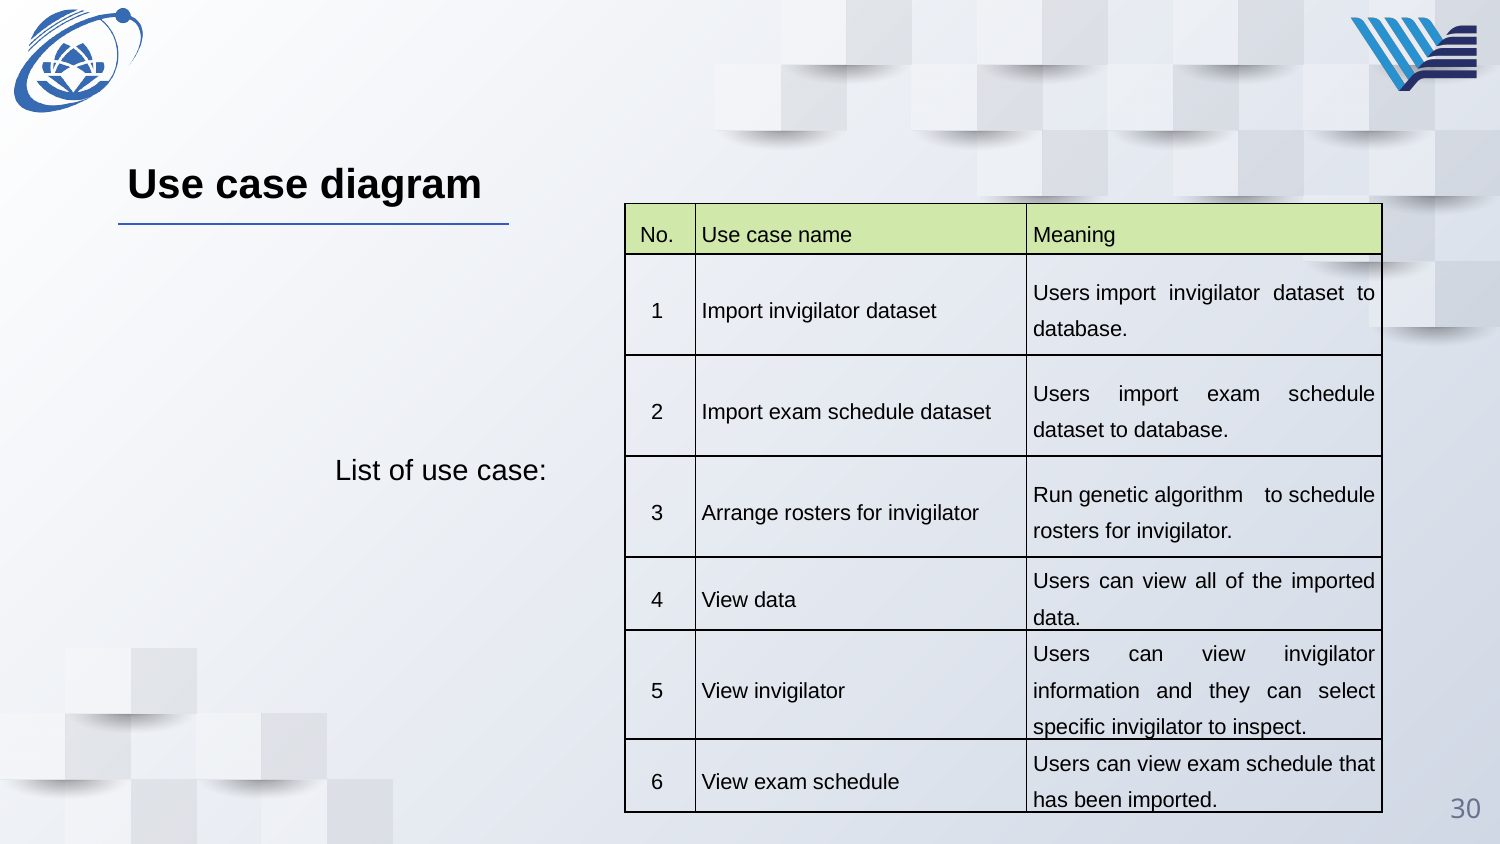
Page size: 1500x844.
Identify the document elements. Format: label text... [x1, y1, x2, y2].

table_cell 4 [626, 558, 695, 629]
table_cell 1 [626, 255, 695, 354]
table_header Meaning [1027, 204, 1381, 253]
table_cell Users can view all of the imported data. [1027, 558, 1381, 629]
table_header Use case name [696, 204, 1026, 253]
text_box Use case diagram [127, 66, 716, 207]
table_cell Users import invigilator dataset to database. [1027, 255, 1381, 354]
table_cell View invigilator [696, 631, 1026, 738]
table_cell Import invigilator dataset [696, 255, 1026, 354]
picture [715, 0, 1500, 347]
table_cell Arrange rosters for invigilator [696, 457, 1026, 556]
table_cell Users can view exam schedule that has been imported. [1027, 740, 1381, 811]
picture [13, 7, 144, 116]
table_cell View data [696, 558, 1026, 629]
table_cell 5 [626, 631, 695, 738]
table_cell 3 [626, 457, 695, 556]
table_header No. [626, 207, 695, 253]
slide_number 30 [1431, 776, 1500, 844]
table_cell 6 [626, 740, 695, 811]
table_cell 2 [626, 356, 695, 455]
text_box List of use case: [320, 443, 576, 494]
table_cell Users can view invigilator information and they can select specific invigilator to inspect. [1027, 631, 1381, 738]
table_cell View exam schedule [696, 740, 1026, 811]
table_cell Run genetic algorithm to schedule rosters for invigilator. [1027, 457, 1381, 556]
table_cell Users import exam schedule dataset to database. [1027, 356, 1381, 455]
table_cell Import exam schedule dataset [696, 356, 1026, 455]
picture [0, 648, 393, 844]
